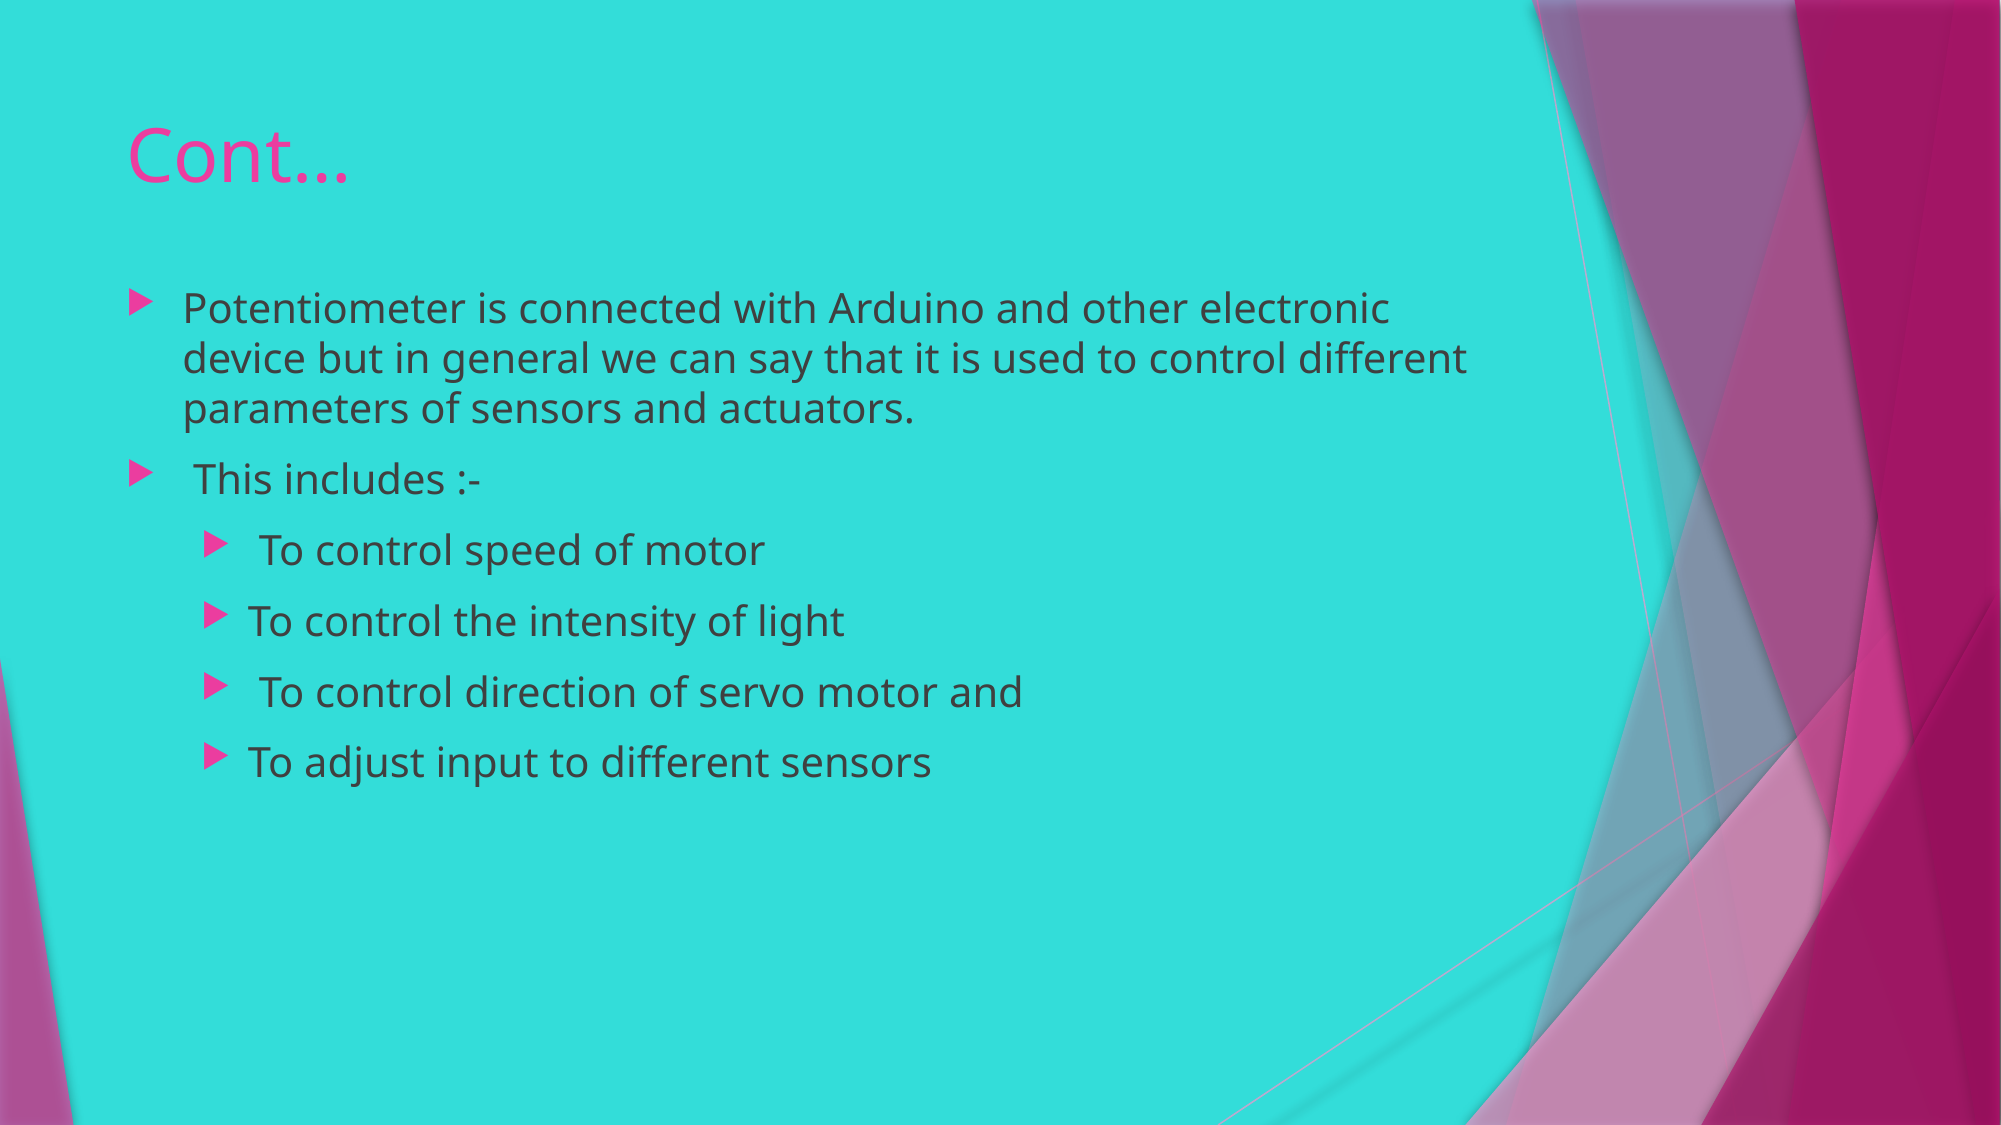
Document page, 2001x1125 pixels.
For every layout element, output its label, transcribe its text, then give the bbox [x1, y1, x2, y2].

title Cont… [111, 99, 1522, 274]
list Potentiometer is connected with Arduino and other electronic device but in general we can say that it is used to control different parameters of sensors and actuators. This includes :- To control speed of motor To control the intensity of light To control direction of servo motor and To adjust input to different sensors [111, 274, 1522, 992]
